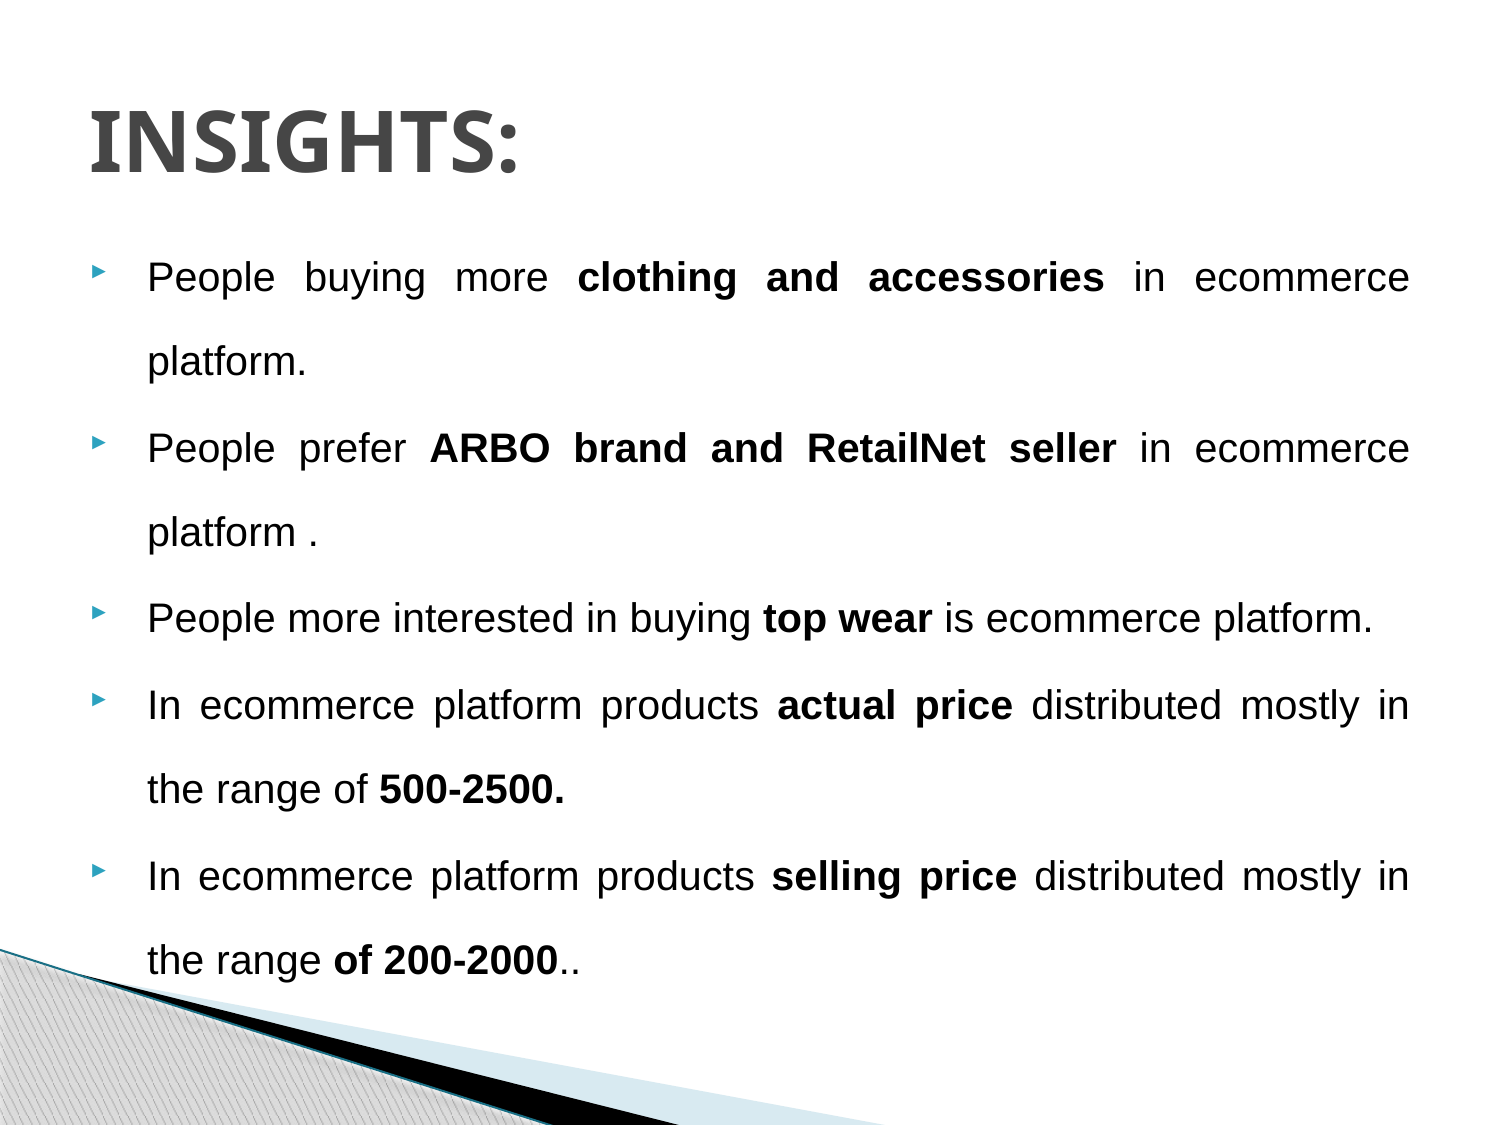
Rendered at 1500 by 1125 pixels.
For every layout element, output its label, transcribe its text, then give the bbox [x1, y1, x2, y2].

title INSIGHTS: [75, 45, 1425, 233]
list People buying more clothing and accessories in ecommerce platform. People prefer ARBO brand and RetailNet seller in ecommerce platform . People more interested in buying top wear is ecommerce platform. In ecommerce platform products actual price distributed mostly in the range of 500-2500. In ecommerce platform products selling price distributed mostly in the range of 200-2000.. [75, 233, 1425, 1094]
